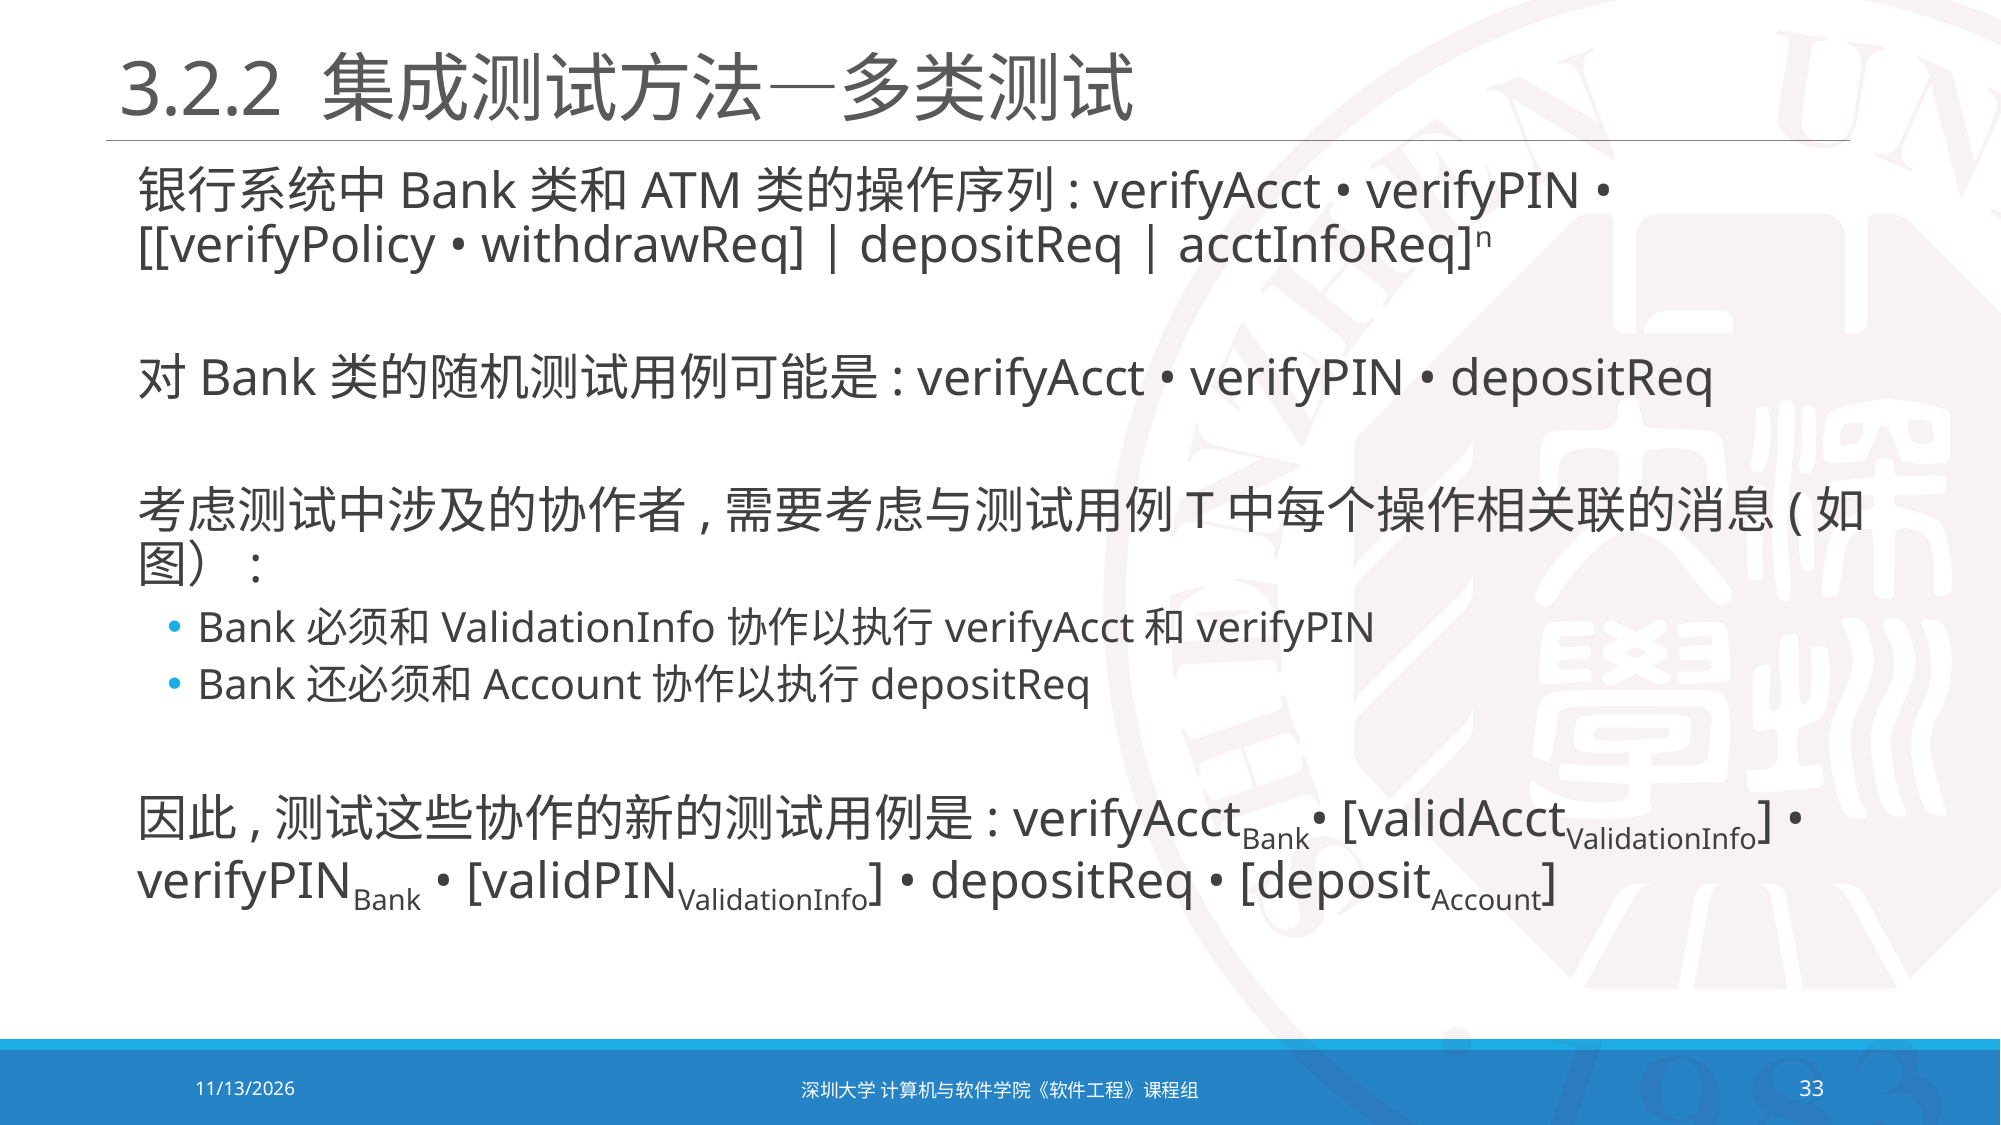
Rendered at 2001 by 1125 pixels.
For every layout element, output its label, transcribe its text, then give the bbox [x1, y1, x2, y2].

title 3.2.2 集成测试方法—多类测试 [104, 0, 1856, 139]
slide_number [180, 1059, 586, 1120]
list 银行系统中Bank类和ATM类的操作序列: verifyAcct • verifyPIN • [[verifyPolicy • withdrawReq] | depositReq | acctInfoReq]n 对Bank类的随机测试用例可能是: verifyAcct • verifyPIN • depositReq 考虑测试中涉及的协作者,需要考虑与测试用例T中每个操作相关联的消息(如图）: Bank必须和ValidationInfo协作以执行verifyAcct和verifyPIN Bank还必须和Account协作以执行depositReq 因此,测试这些协作的新的测试用例是: verifyAcctBank• [validAcctValidationInfo] • verifyPINBank • [validPINValidationInfo] • depositReq • [depositAccount] [104, 158, 1899, 1008]
slide_number 33 [1624, 1059, 1840, 1120]
footer 深圳大学 计算机与软件学院《软件工程》课程组 [604, 1059, 1396, 1120]
